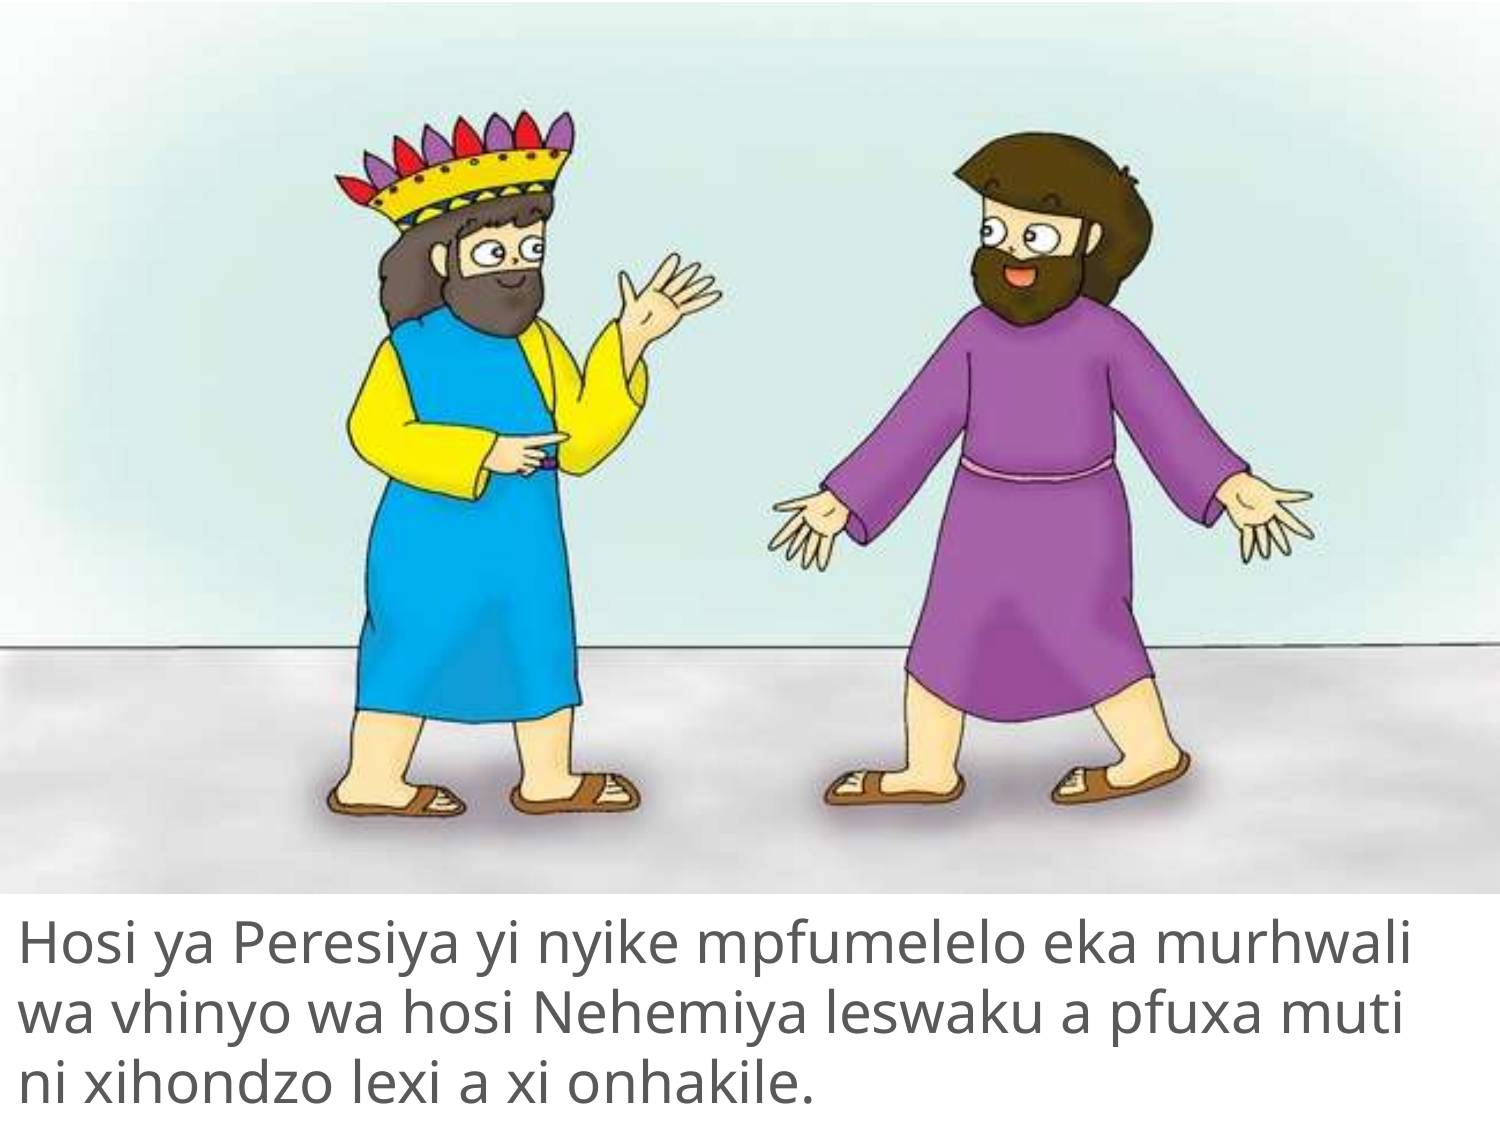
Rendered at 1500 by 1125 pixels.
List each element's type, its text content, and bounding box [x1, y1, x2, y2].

text_box Hosi ya Peresiya yi nyike mpfumelelo eka murhwali wa vhinyo wa hosi Nehemiya leswaku a pfuxa muti ni xihondzo lexi a xi onhakile. [2, 901, 1474, 1123]
picture [0, 1, 1500, 894]
